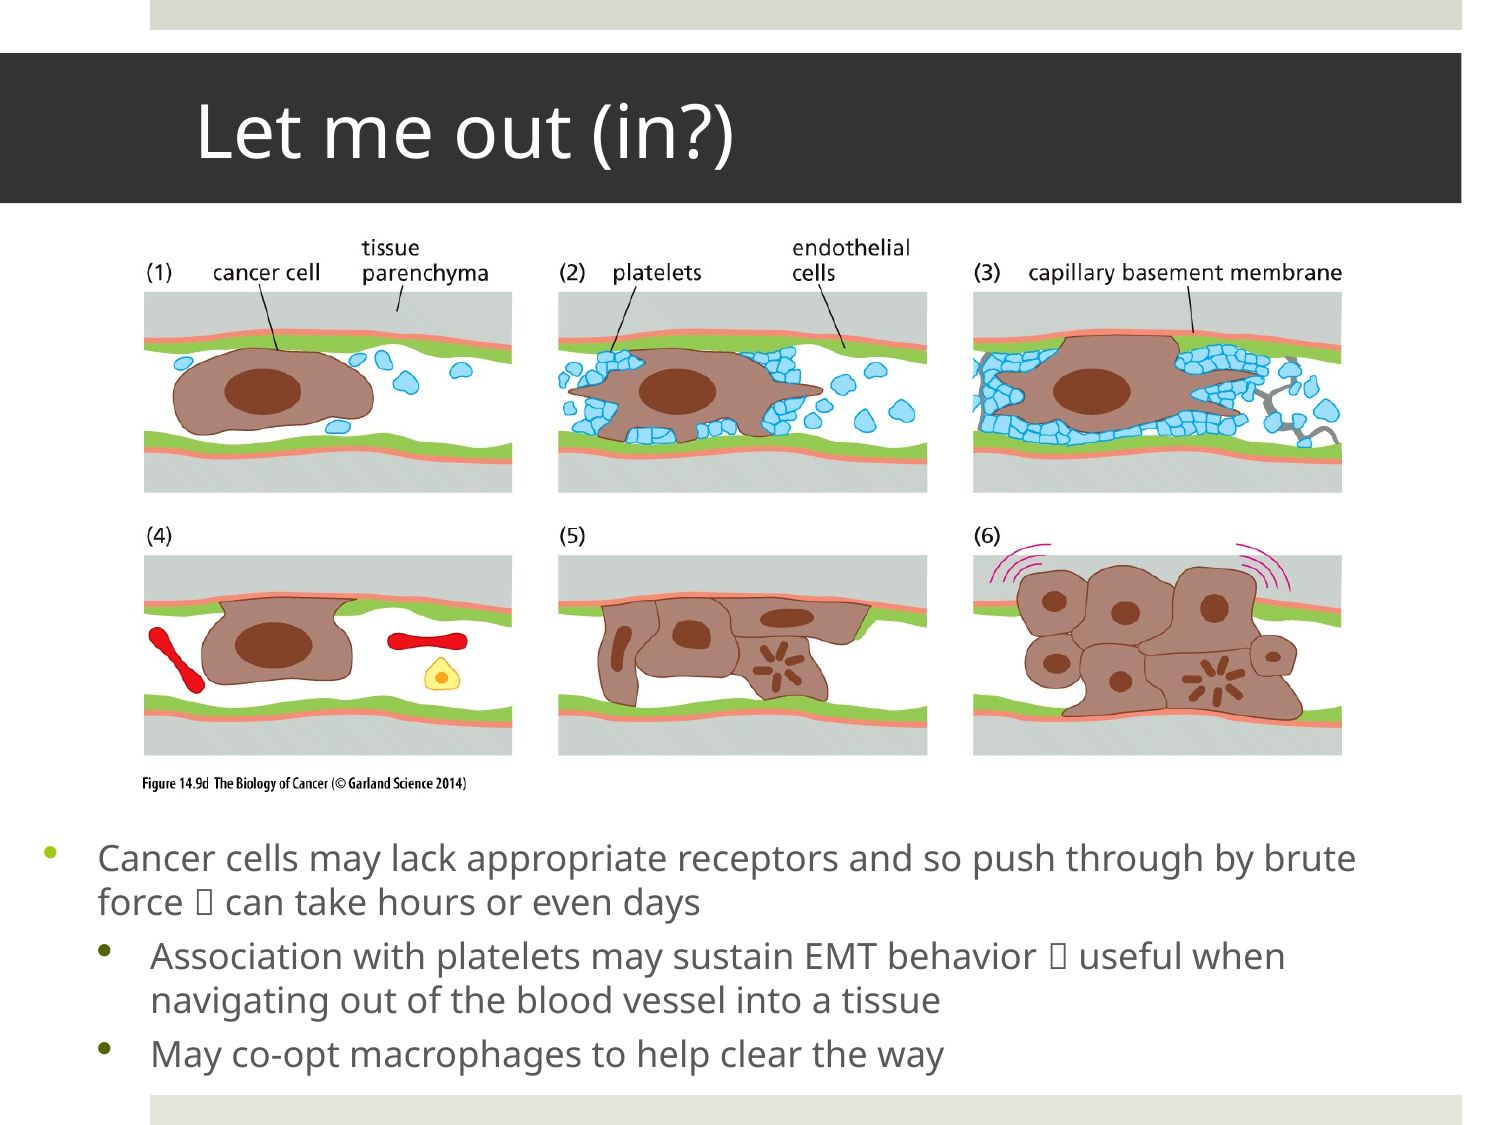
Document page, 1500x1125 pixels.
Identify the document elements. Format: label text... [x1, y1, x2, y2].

picture [134, 228, 1351, 796]
title Let me out (in?) [0, 53, 1462, 204]
list Cancer cells may lack appropriate receptors and so push through by brute force  can take hours or even days Association with platelets may sustain EMT behavior  useful when navigating out of the blood vessel into a tissue May co-opt macrophages to help clear the way [29, 827, 1432, 1085]
